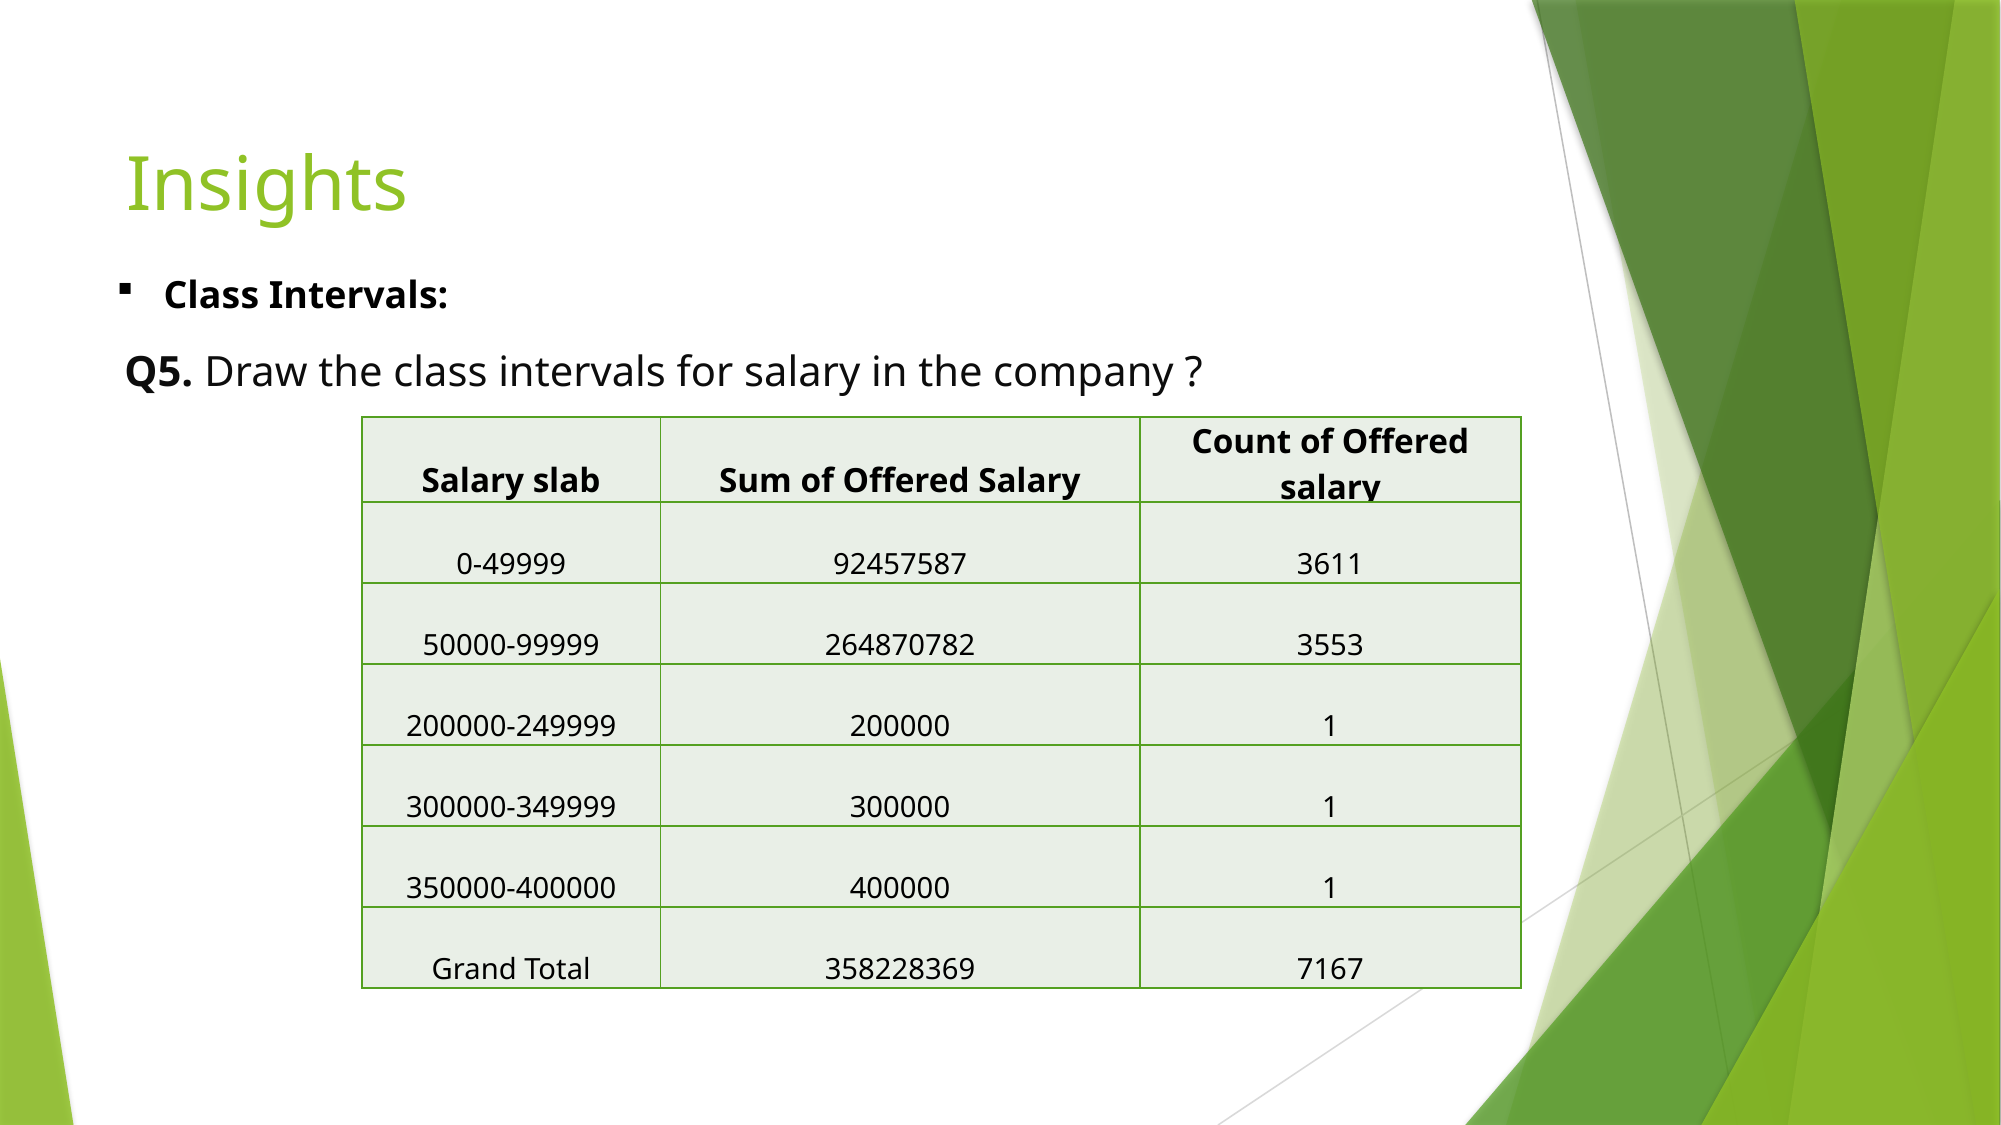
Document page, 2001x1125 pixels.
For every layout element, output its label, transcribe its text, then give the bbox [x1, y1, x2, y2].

table_cell 3553 [1141, 584, 1520, 663]
table_cell 300000 [661, 746, 1139, 825]
text_box Class Intervals: [101, 263, 464, 324]
table_cell 3611 [1141, 503, 1520, 582]
table_cell Grand Total [363, 908, 660, 987]
table_cell 92457587 [661, 503, 1139, 582]
table_cell 358228369 [661, 908, 1139, 987]
table_cell 200000-249999 [363, 665, 660, 744]
table_cell 350000-400000 [363, 827, 660, 906]
table_cell 400000 [661, 827, 1139, 906]
table_cell 50000-99999 [363, 584, 660, 663]
table_cell 1 [1141, 827, 1520, 906]
table_cell 0-49999 [363, 503, 660, 582]
table_cell 200000 [661, 665, 1139, 744]
table_cell 7167 [1141, 908, 1520, 987]
table_header Sum of Offered Salary [661, 418, 1139, 501]
table_cell 264870782 [661, 584, 1139, 663]
table_cell 1 [1141, 746, 1520, 825]
table_cell 300000-349999 [363, 746, 660, 825]
table_cell 1 [1141, 665, 1520, 744]
table_header Salary slab [363, 418, 660, 501]
text_box Q5. Draw the class intervals for salary in the company ? [98, 337, 1218, 402]
title Insights [111, 128, 1522, 245]
table_header Count of Offered salary [1141, 418, 1520, 501]
